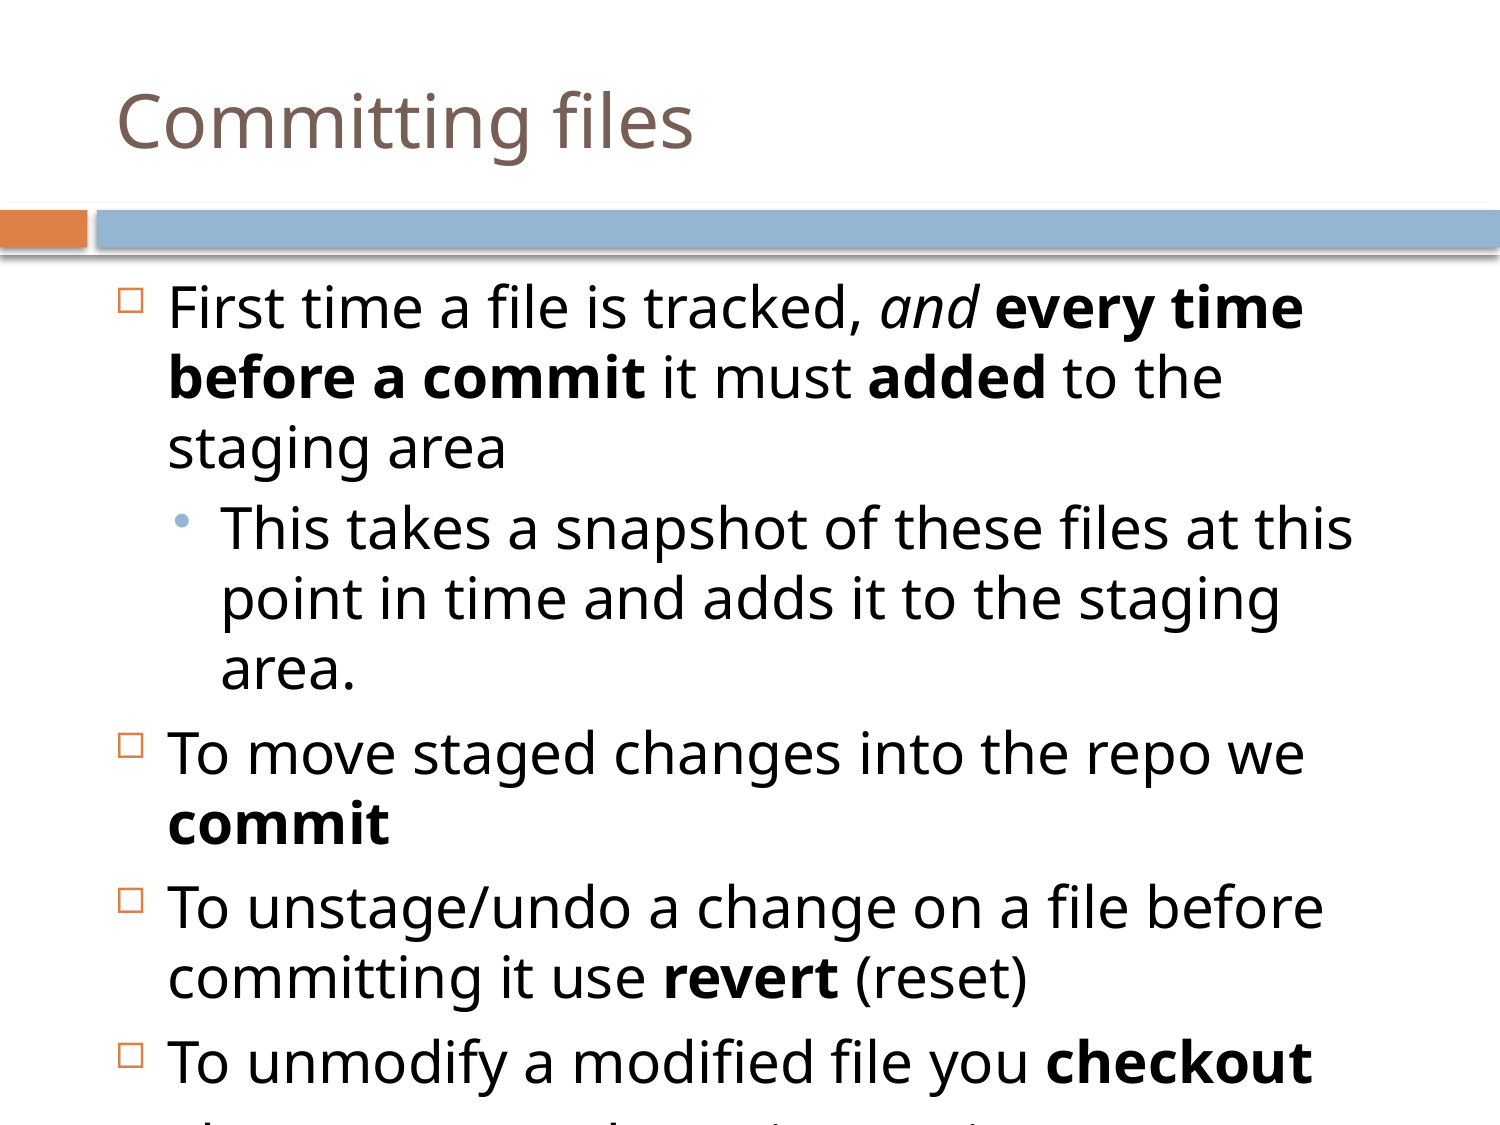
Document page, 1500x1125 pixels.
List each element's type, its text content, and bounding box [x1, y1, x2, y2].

title Committing files [100, 37, 1438, 200]
list First time a file is tracked, and every time before a commit it must added to the staging area This takes a snapshot of these files at this point in time and adds it to the staging area. To move staged changes into the repo we commit To unstage/undo a change on a file before committing it use revert (reset) To unmodify a modified file you checkout These commands are just acting on your local version of repo. [100, 262, 1438, 1035]
